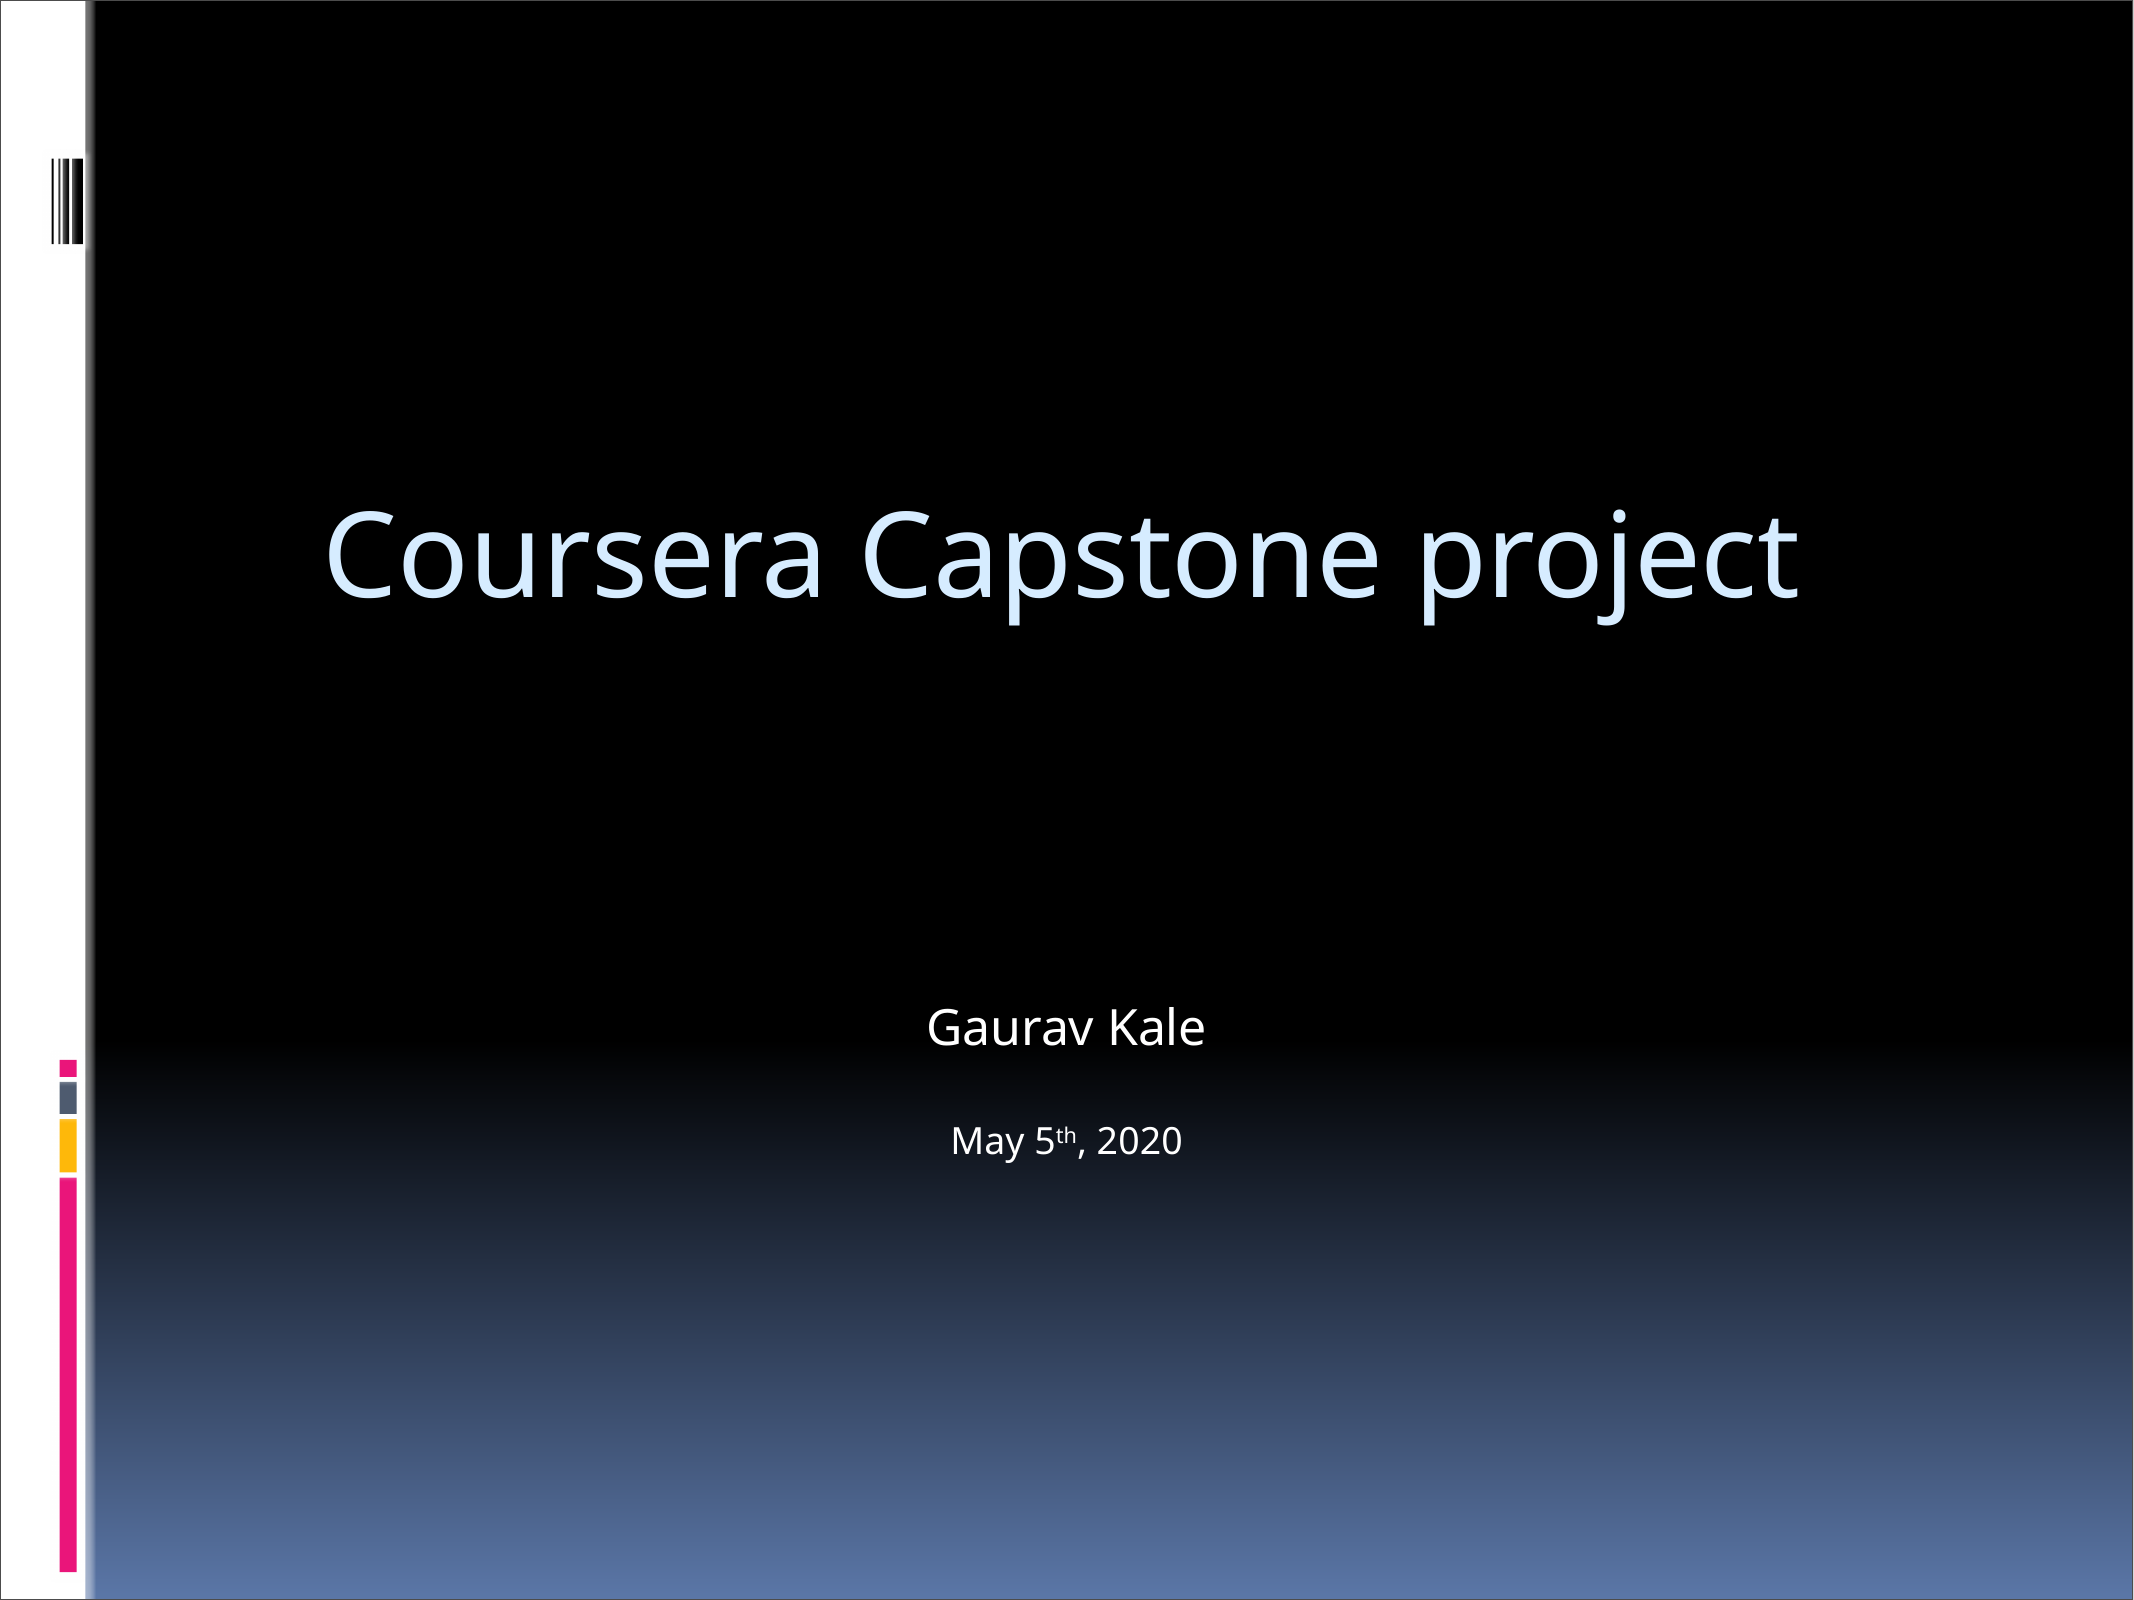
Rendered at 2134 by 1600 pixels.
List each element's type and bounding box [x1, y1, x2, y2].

text_box [0, 0, 2134, 1600]
